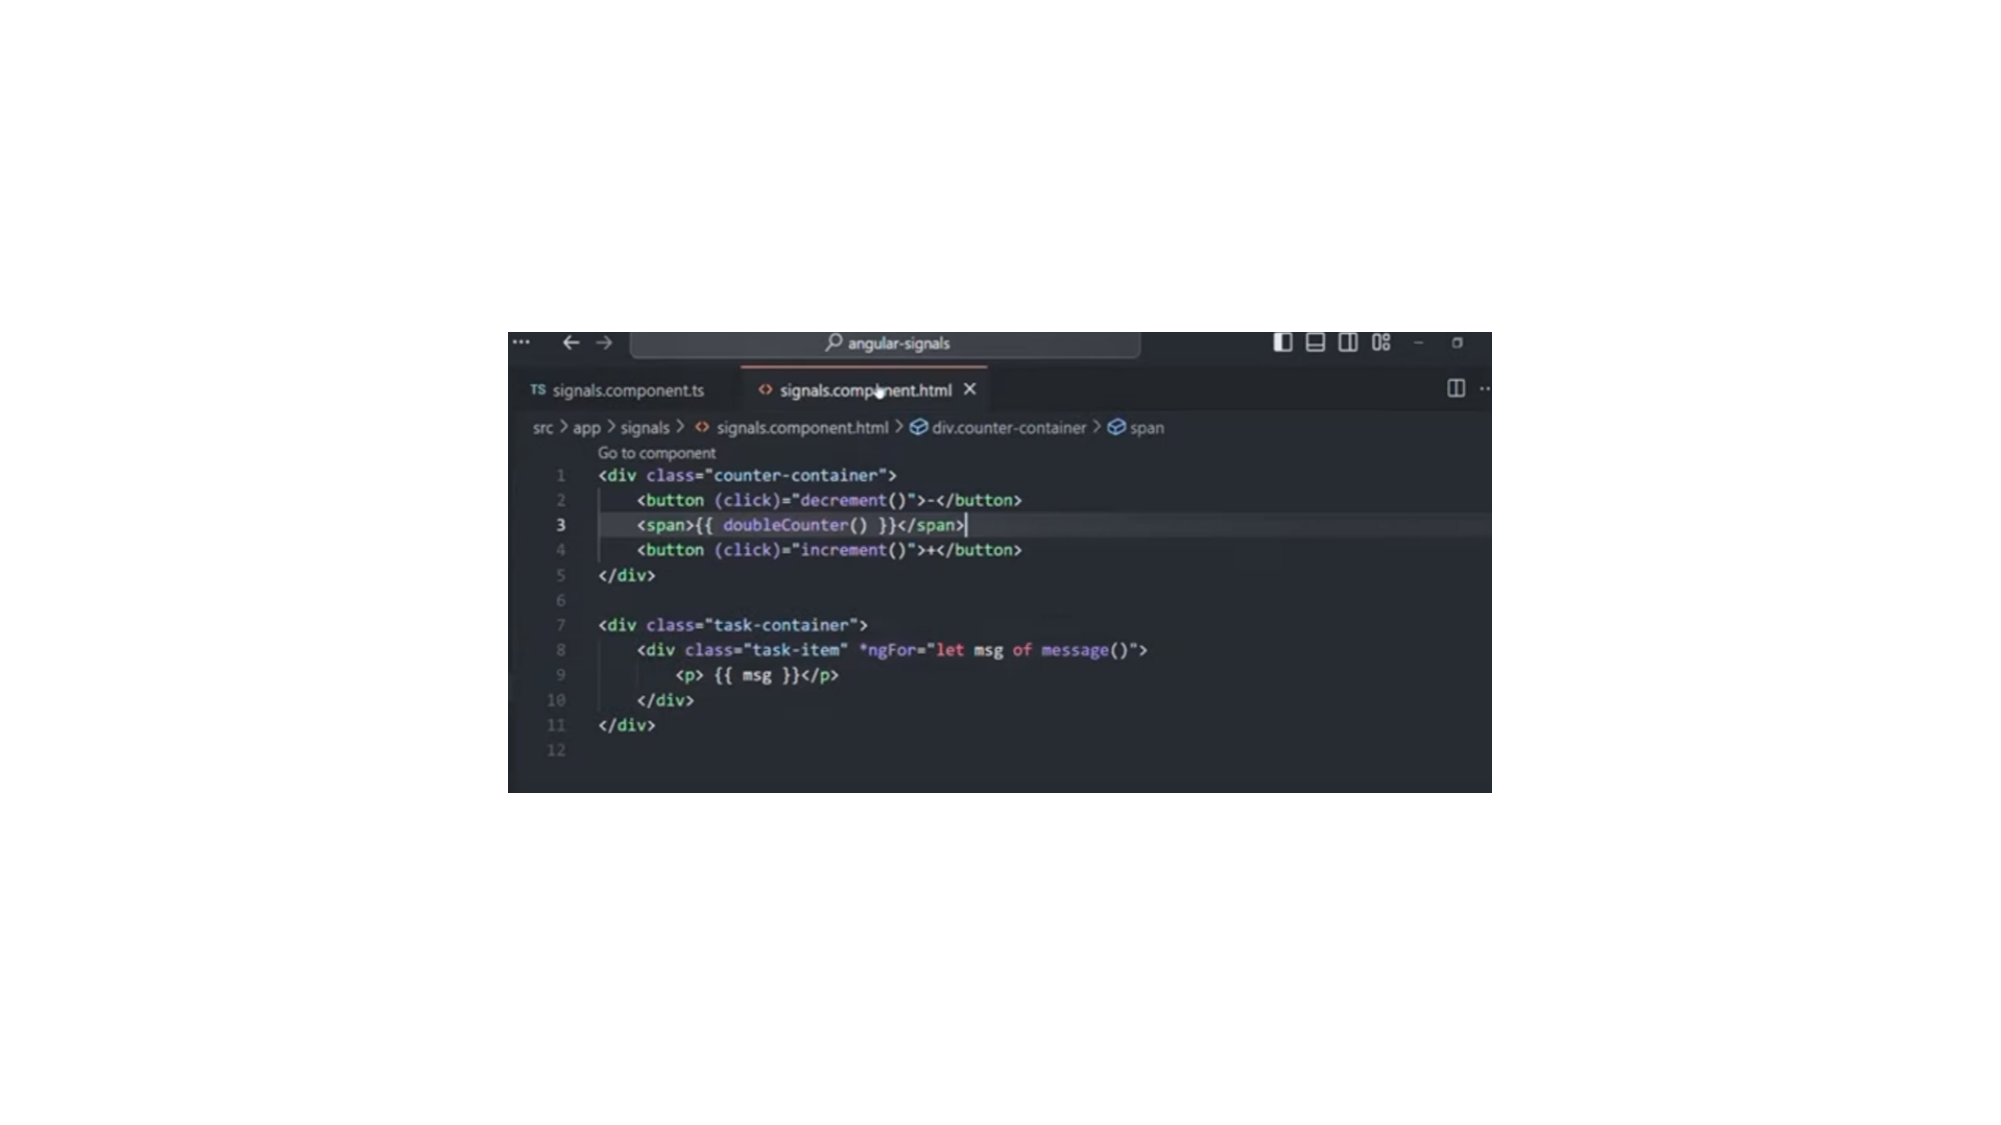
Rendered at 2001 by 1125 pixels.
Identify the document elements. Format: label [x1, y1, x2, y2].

picture [508, 332, 1492, 793]
